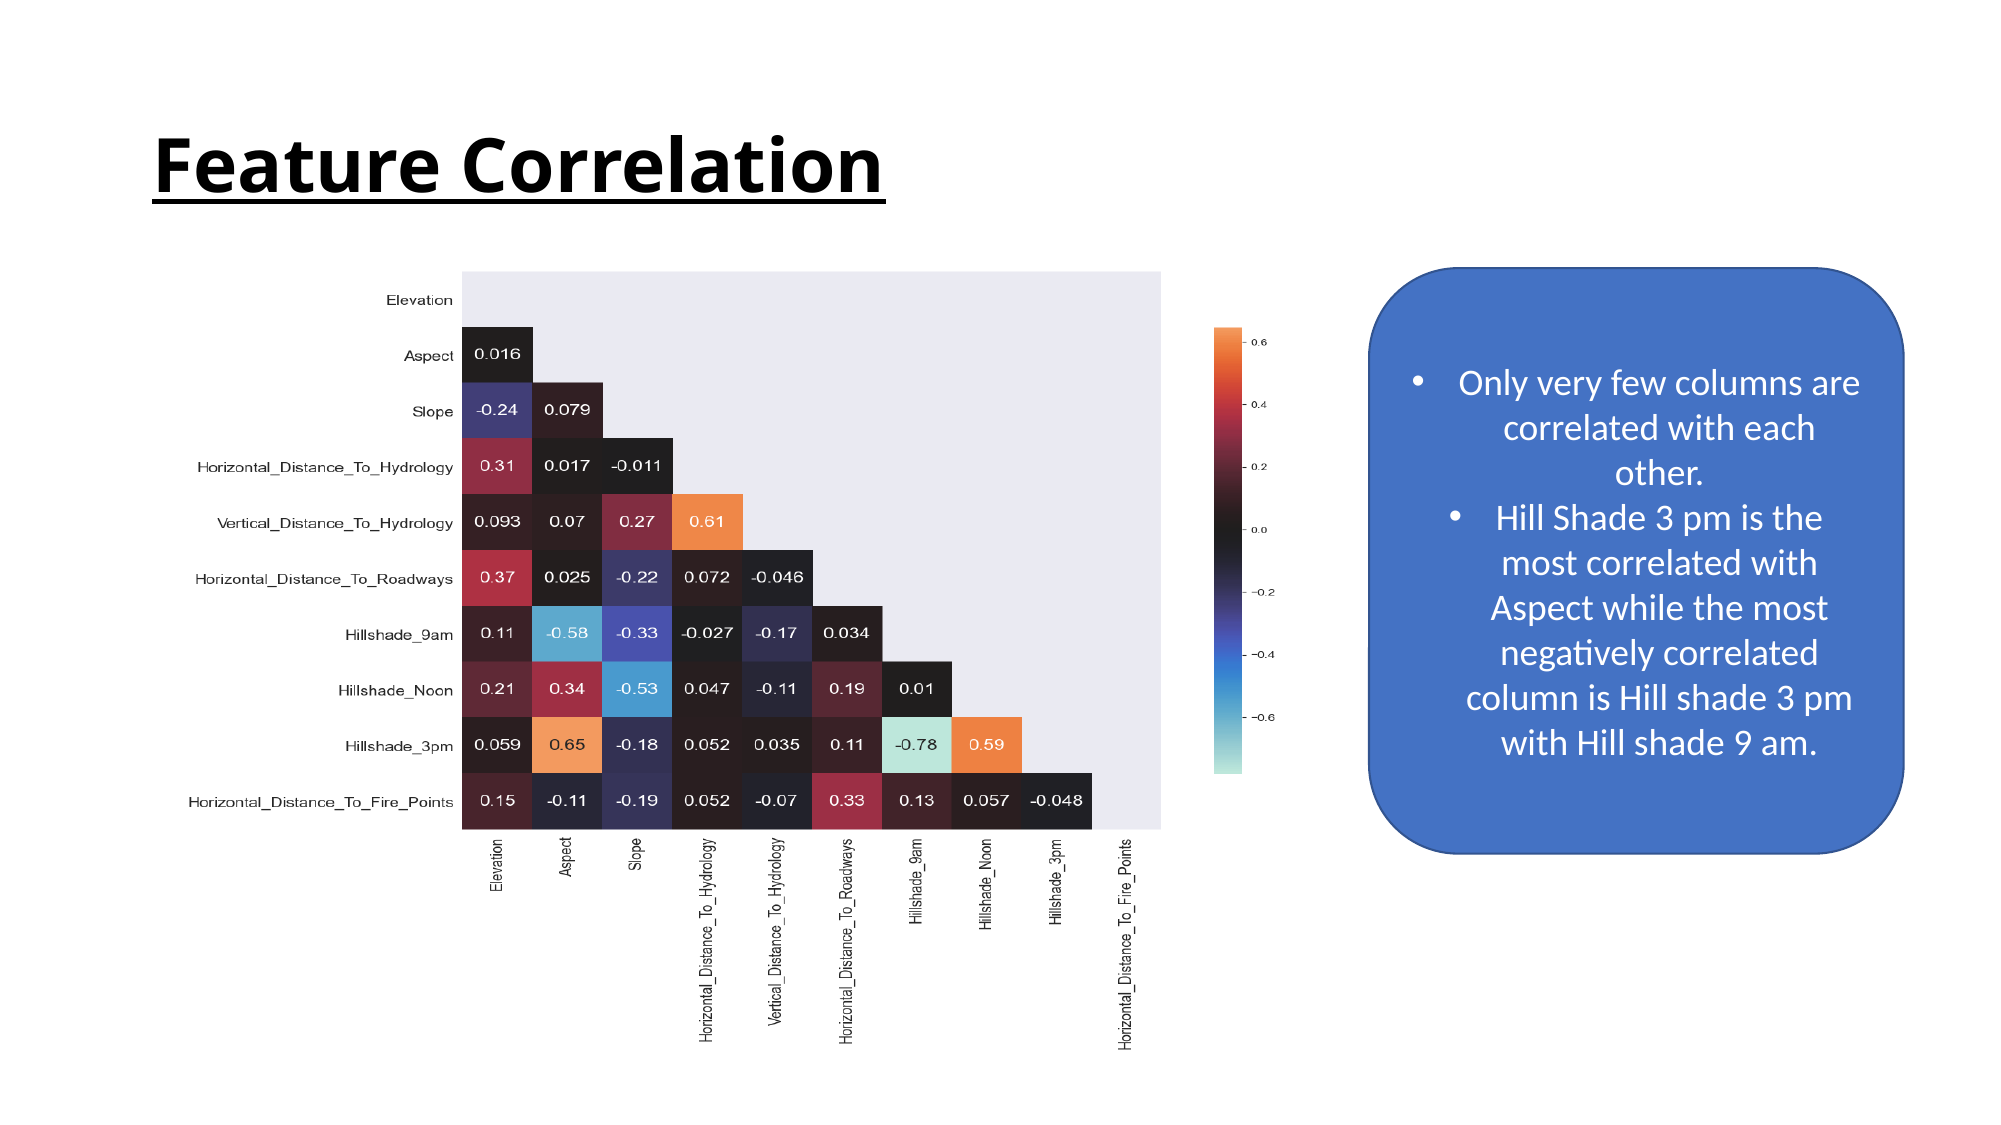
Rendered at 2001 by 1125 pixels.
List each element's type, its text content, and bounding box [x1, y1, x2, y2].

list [178, 264, 1284, 1056]
text_box Only very few columns are correlated with each other. Hill Shade 3 pm is the most correlated with Aspect while the most negatively correlated column is Hill shade 3 pm with Hill shade 9 am. [1367, 267, 1905, 855]
title Feature Correlation [137, 59, 1863, 278]
